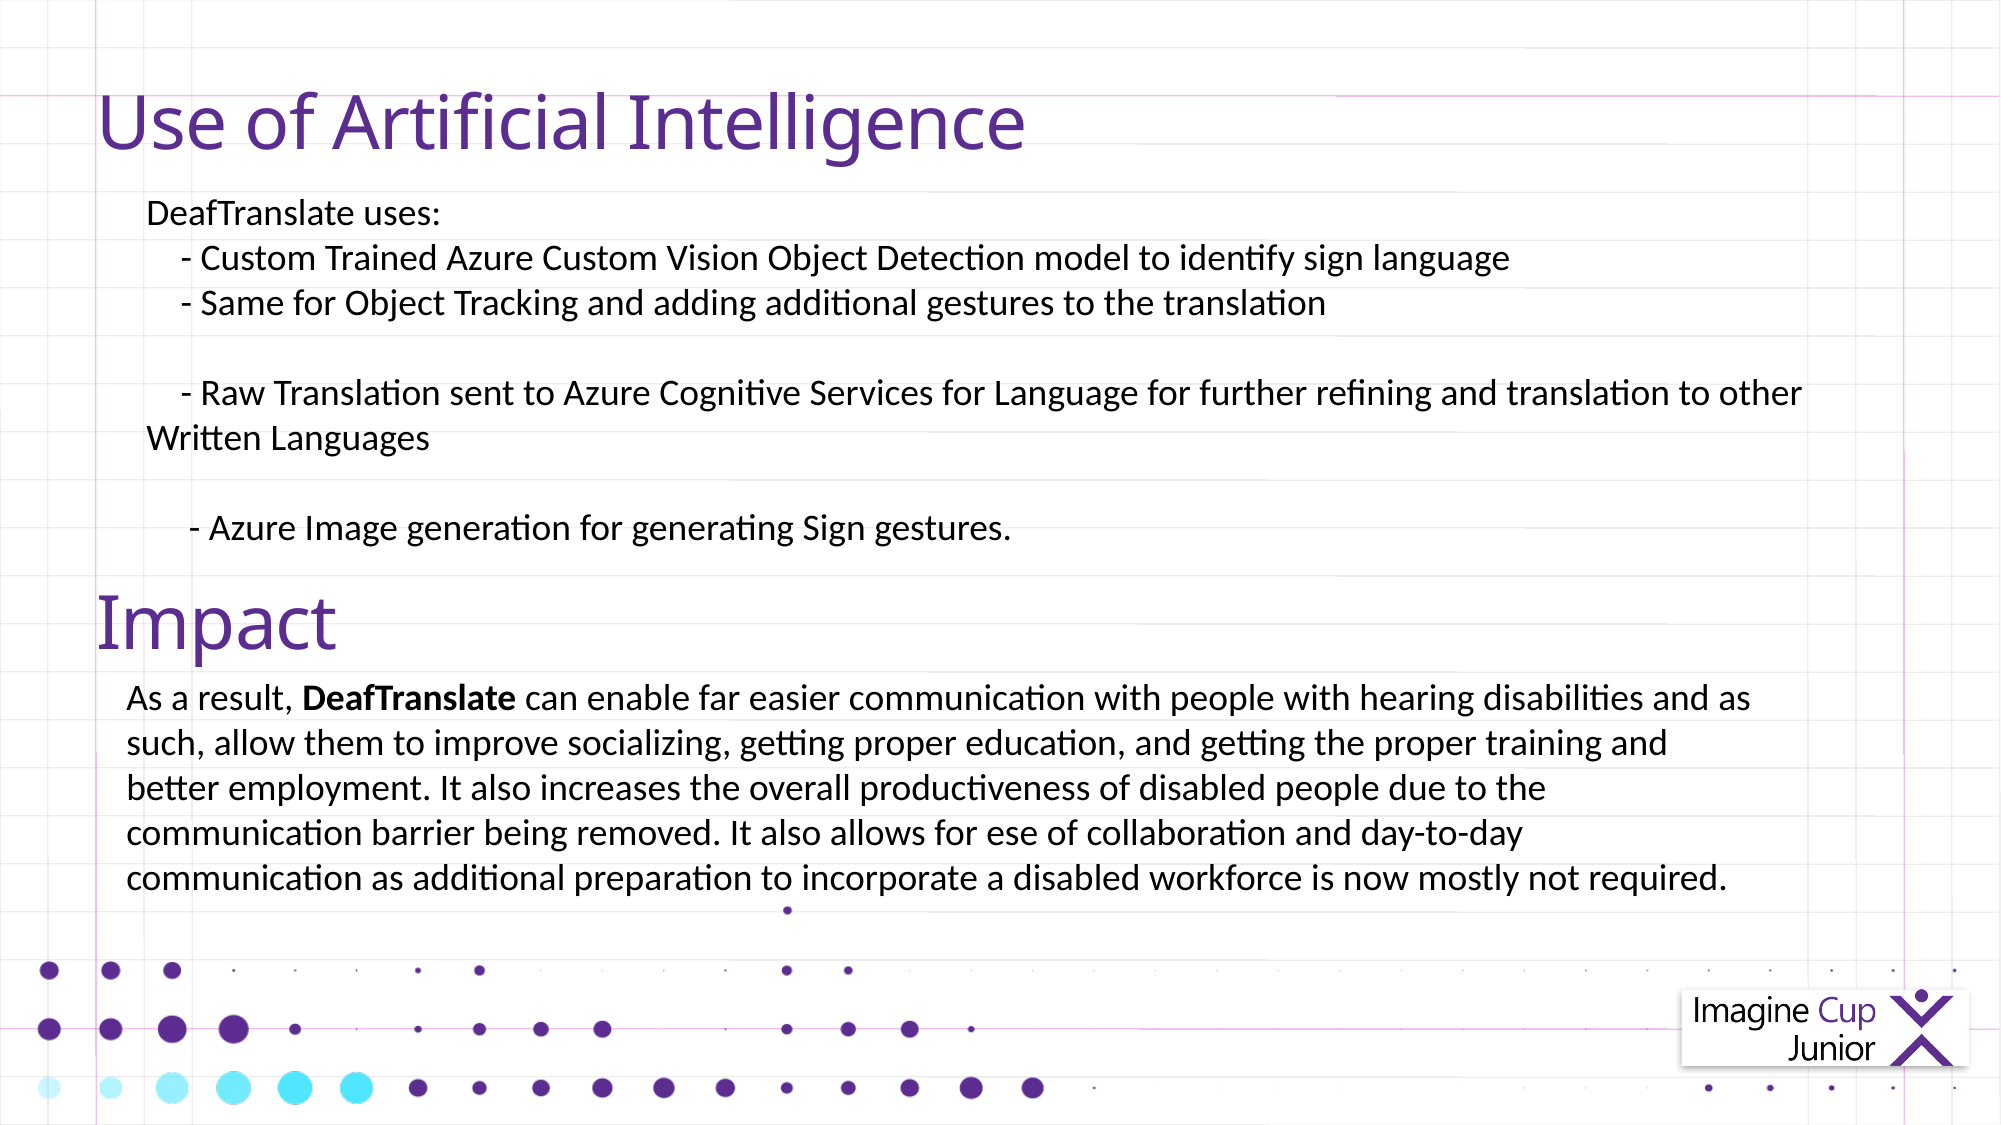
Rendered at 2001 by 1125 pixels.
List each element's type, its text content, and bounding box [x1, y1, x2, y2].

text_box As a result, DeafTranslate can enable far easier communication with people with hearing disabilities and as such, allow them to improve socializing, getting proper education, and getting the proper training and better employment. It also increases the overall productiveness of disabled people due to the communication barrier being removed. It also allows for ese of collaboration and day-to-day communication as additional preparation to incorporate a disabled workforce is now mostly not required. [111, 665, 1781, 869]
picture [31, 858, 2000, 1117]
text_box DeafTranslate uses: - Custom Trained Azure Custom Vision Object Detection model to identify sign language - Same for Object Tracking and adding additional gestures to the translation - Raw Translation sent to Azure Cognitive Services for Language for further refining and translation to other Written Languages - Azure Image generation for generating Sign gestures. [131, 180, 1857, 574]
title Use of Artificial Intelligence [96, 75, 1904, 166]
text_box DeafTranslate uses: - Custom Trained Azure Custom Vision Object Detection model to identify sign language - Same for Object Tracking and adding additional gestures to the translation - Raw Translation sent to Azure Cognitive Services for Language for further refining and translation to other Written Languages - Azure Image generation for generating Sign gestures. [131, 665, 1857, 954]
text_box Impact [96, 574, 1903, 665]
